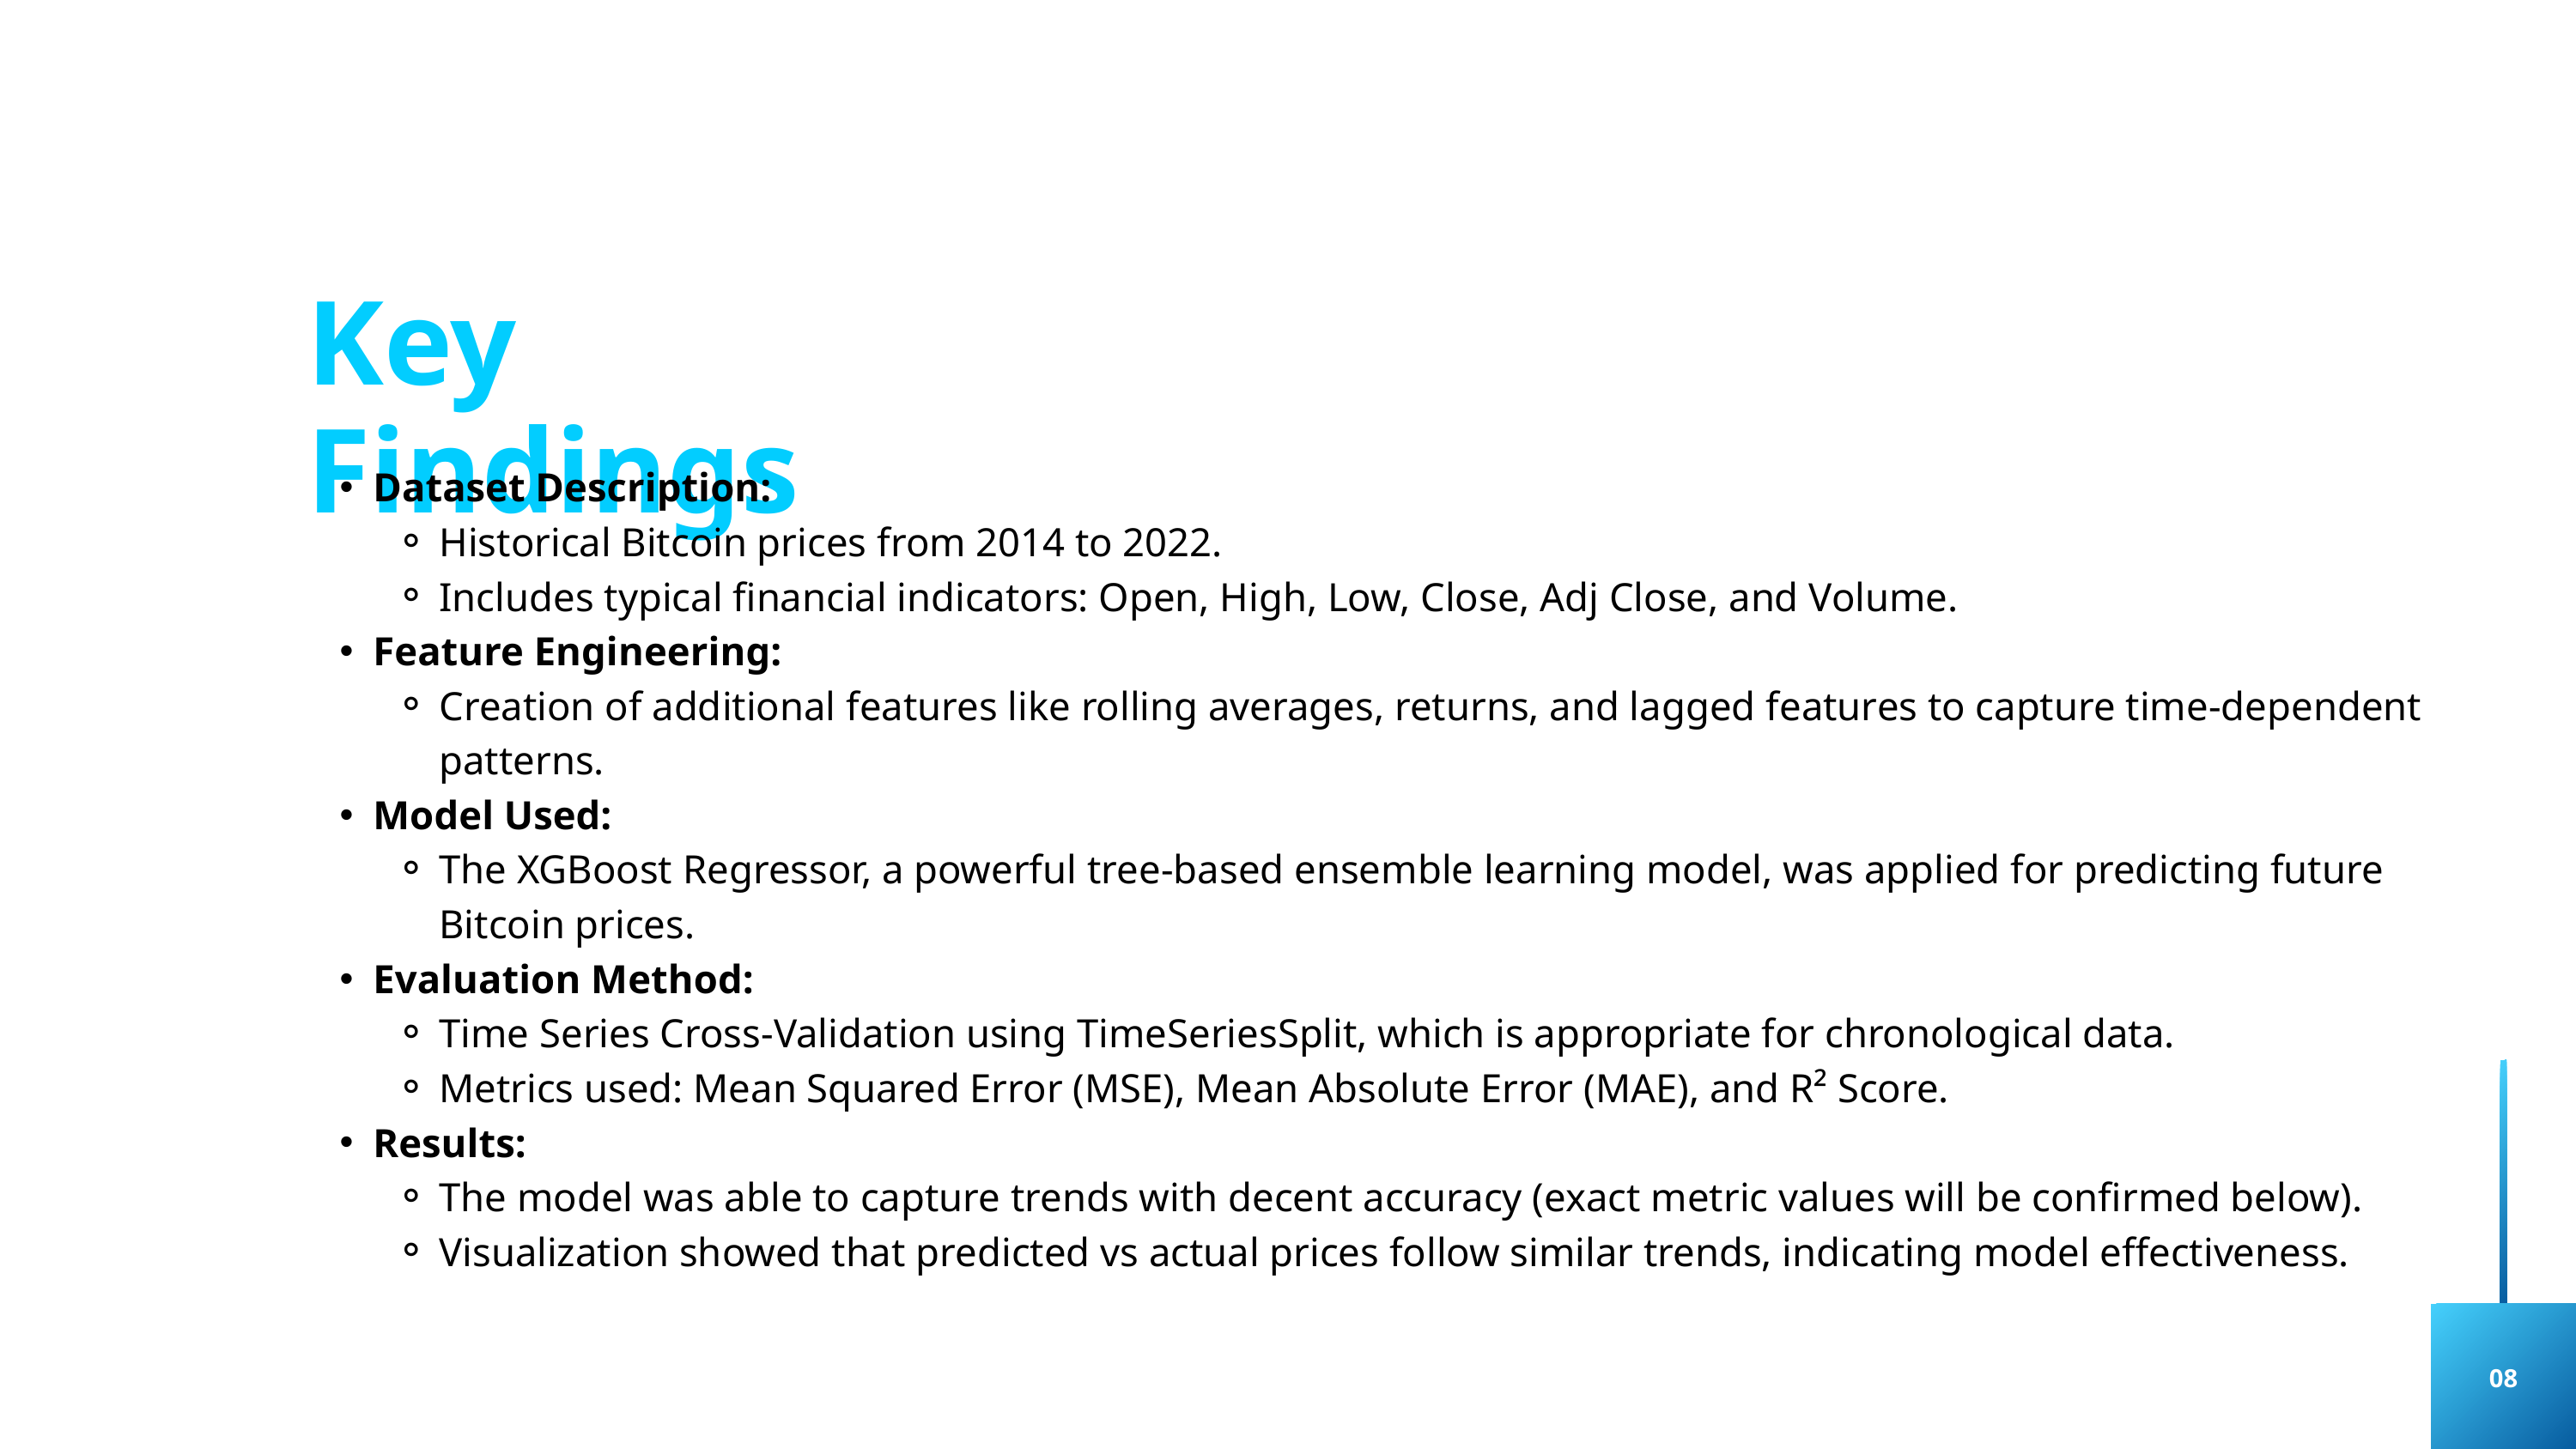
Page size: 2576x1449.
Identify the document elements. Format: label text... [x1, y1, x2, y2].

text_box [2500, 1059, 2507, 1302]
text_box Key Findings [307, 280, 888, 455]
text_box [2430, 1303, 2576, 1449]
text_box Dataset Description: Historical Bitcoin prices from 2014 to 2022. Includes typical financial indicators: Open, High, Low, Close, Adj Close, and Volume. Feature Engineering: Creation of additional features like rolling averages, returns, and lagged features to capture time-dependent patterns. Model Used: The XGBoost Regressor, a powerful tree-based ensemble learning model, was applied for predicting future Bitcoin prices. Evaluation Method: Time Series Cross-Validation using TimeSeriesSplit, which is appropriate for chronological data. Metrics used: Mean Squared Error (MSE), Mean Absolute Error (MAE), and R² Score. Results: The model was able to capture trends with decent accuracy (exact metric values will be confirmed below). Visualization showed that predicted vs actual prices follow similar trends, indicating model effectiveness. [307, 455, 2465, 1275]
